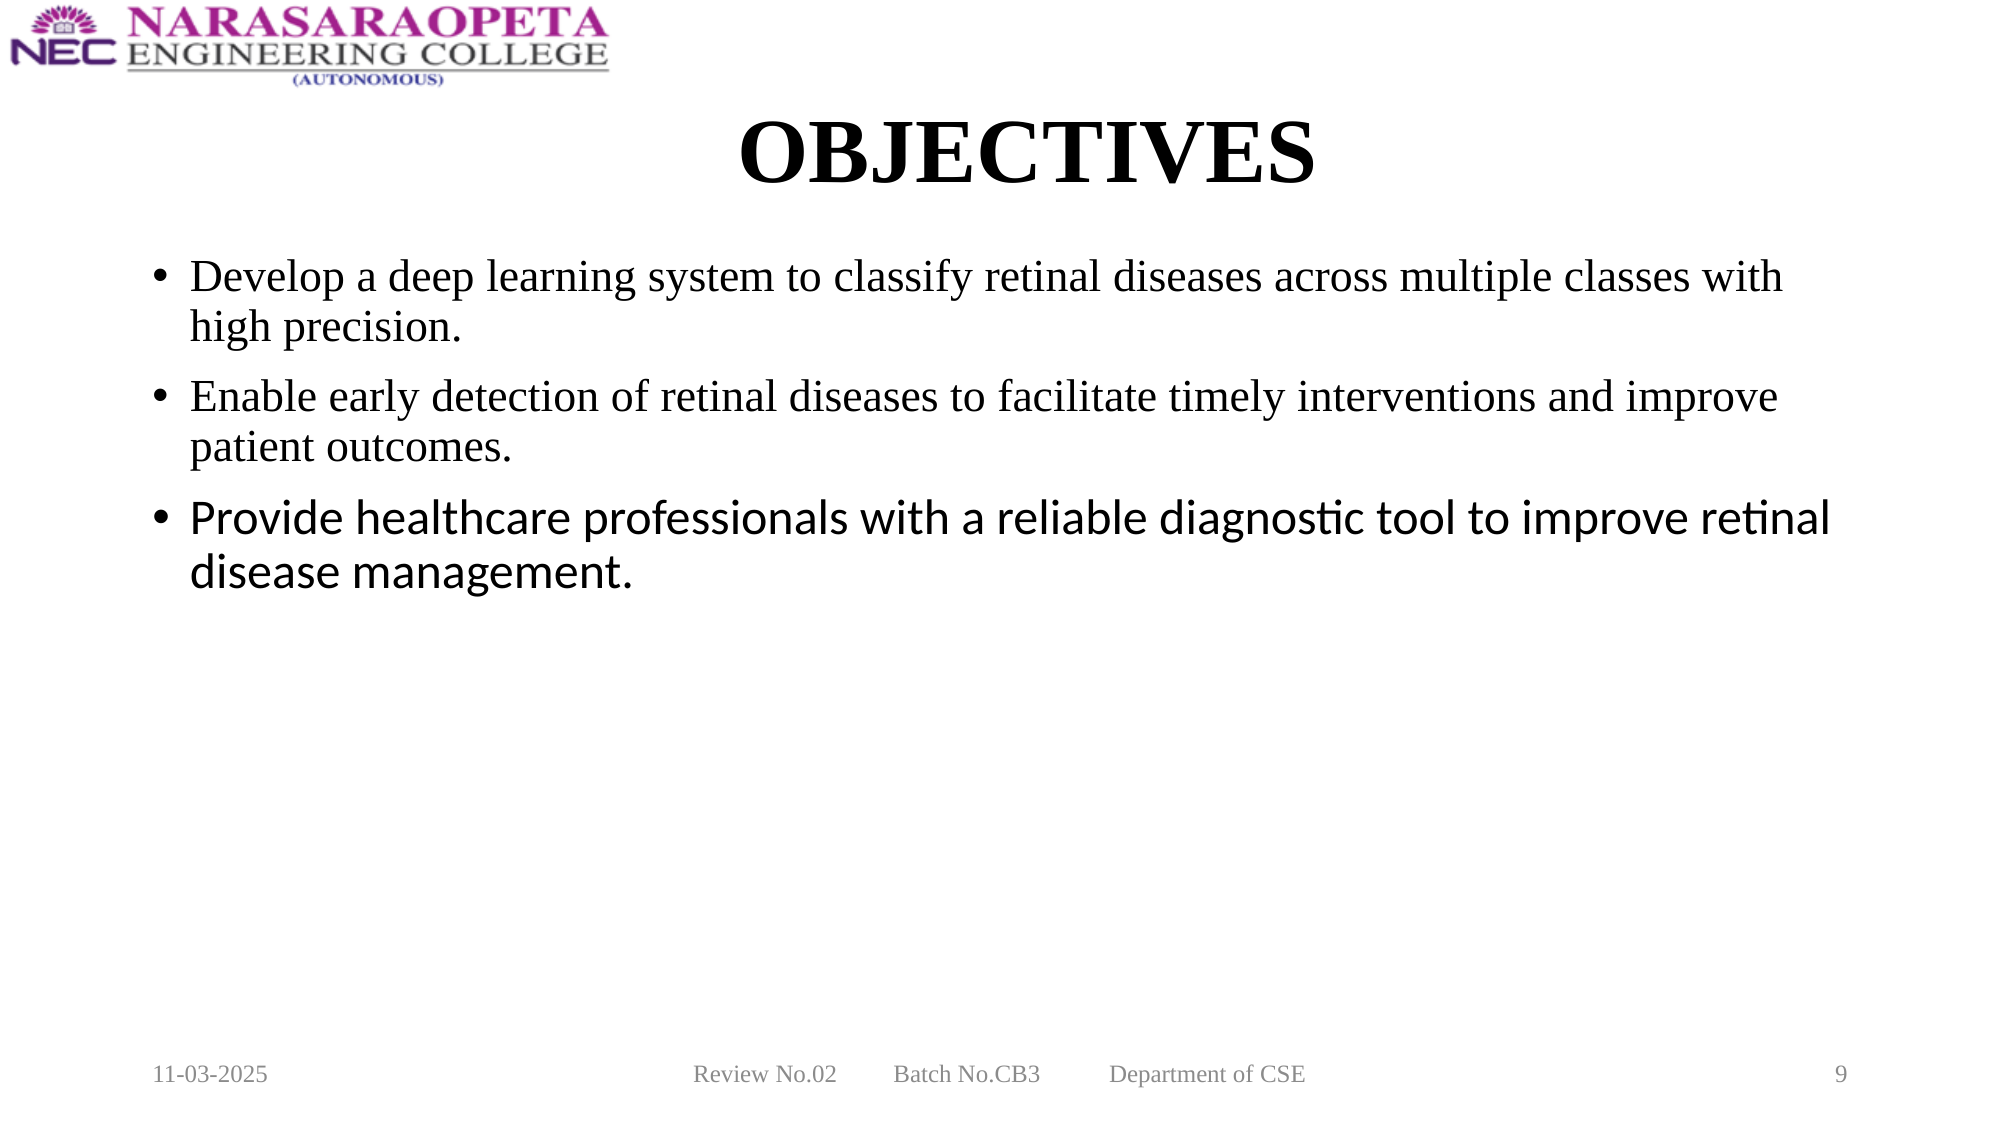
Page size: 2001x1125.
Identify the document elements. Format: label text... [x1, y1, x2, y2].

footer Review No.02 Batch No.CB3 Department of CSE [662, 1042, 1338, 1103]
picture [0, 0, 1280, 719]
title OBJECTIVES [193, 59, 1863, 244]
list Develop a deep learning system to classify retinal diseases across multiple classes with high precision. Enable early detection of retinal diseases to facilitate timely interventions and improve patient outcomes. Provide healthcare professionals with a reliable diagnostic tool to improve retinal disease management. [137, 244, 1863, 1014]
slide_number 9 [1412, 1042, 1863, 1103]
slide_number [137, 1042, 588, 1103]
